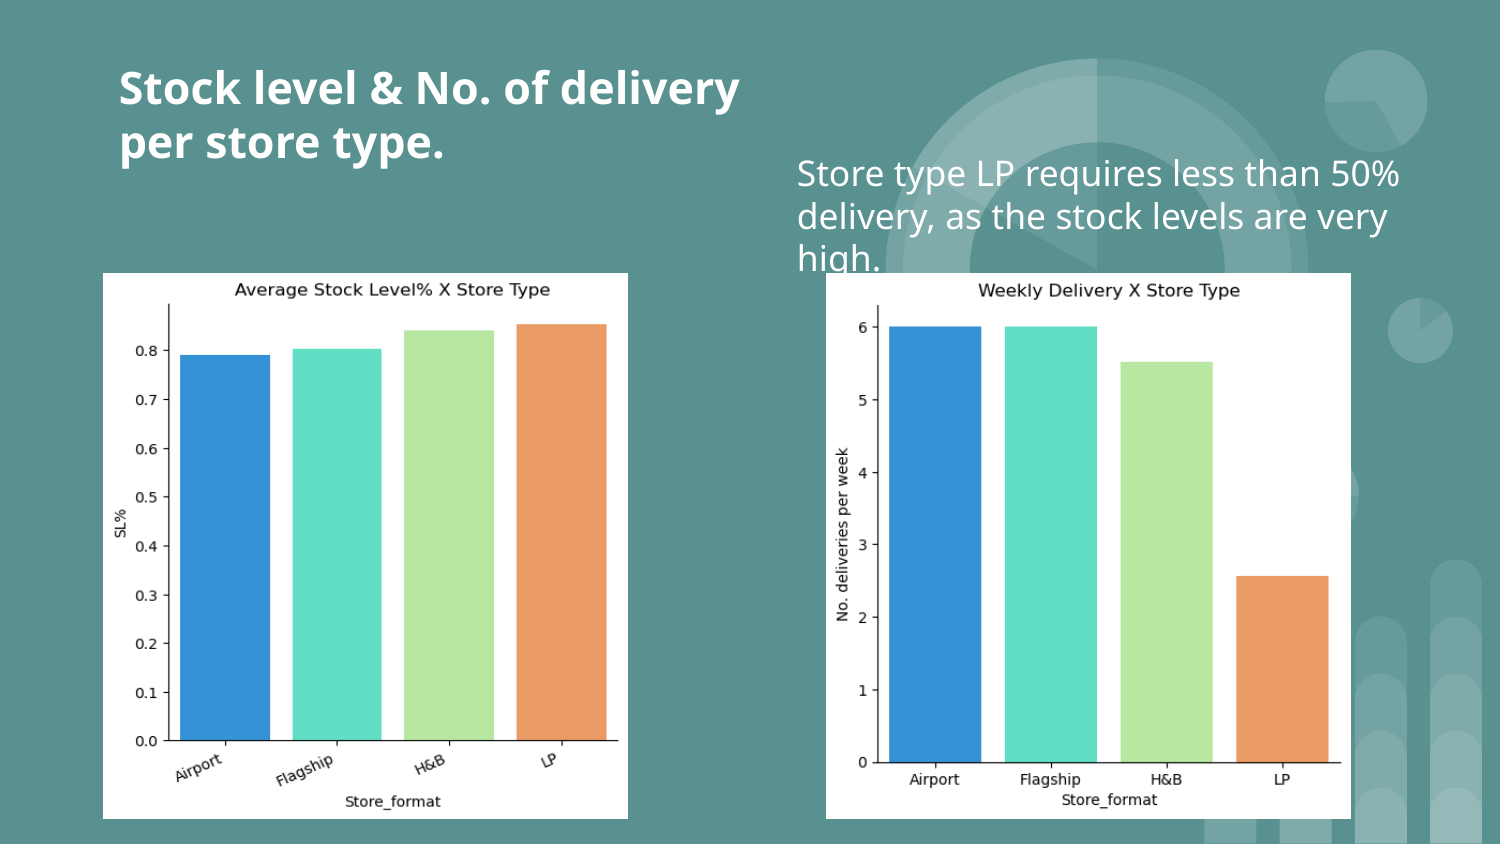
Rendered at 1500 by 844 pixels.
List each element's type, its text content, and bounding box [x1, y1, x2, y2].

title Stock level & No. of delivery per store type. [103, 44, 782, 183]
picture [103, 273, 628, 819]
subtitle Store type LP requires less than 50% delivery, as the stock levels are very high. [781, 136, 1480, 251]
picture [826, 273, 1351, 819]
